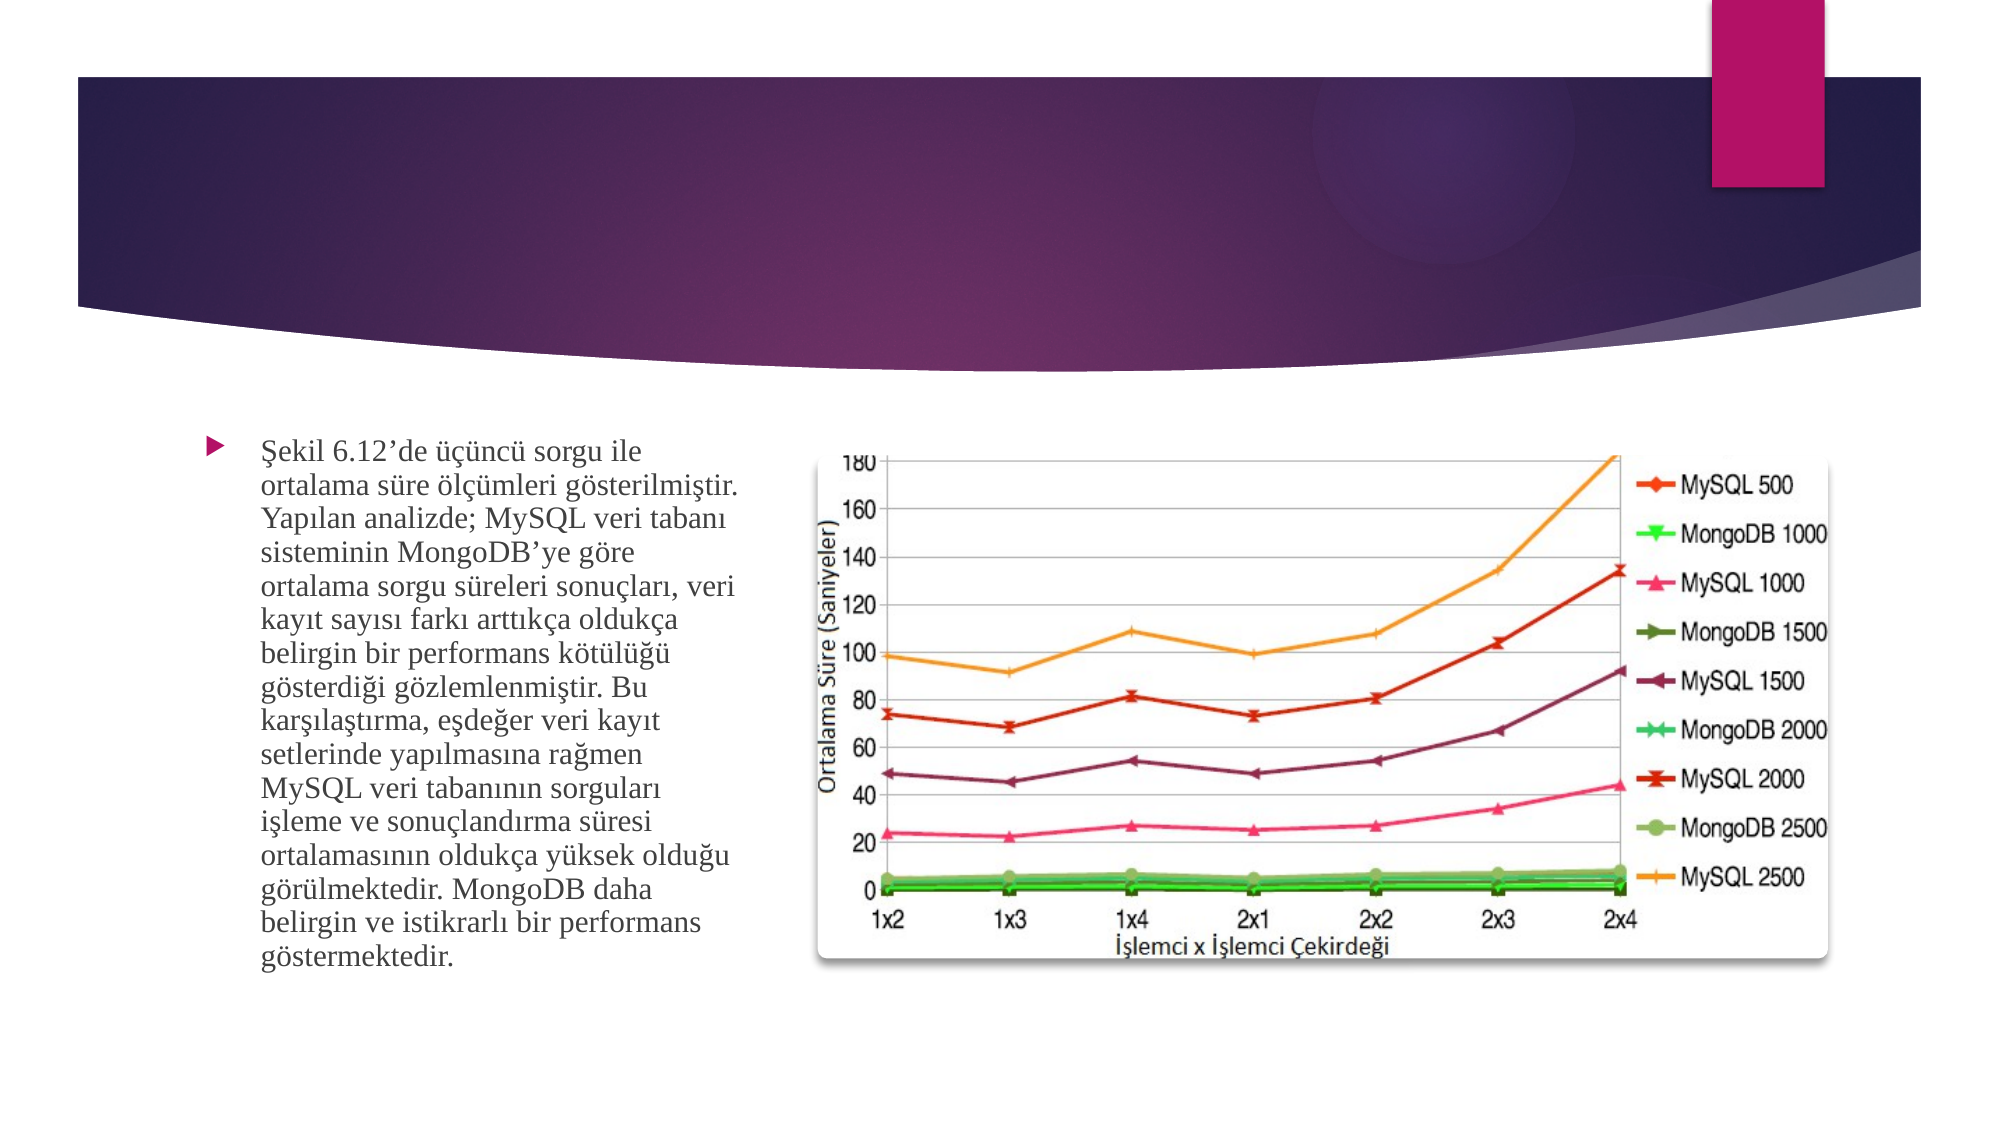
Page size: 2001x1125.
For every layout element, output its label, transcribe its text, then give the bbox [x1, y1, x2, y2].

list Şekil 6.12’de üçüncü sorgu ile ortalama süre ölçümleri gösterilmiştir. Yapılan analizde; MySQL veri tabanı sisteminin MongoDB’ye göre ortalama sorgu süreleri sonuçları, veri kayıt sayısı farkı arttıkça oldukça belirgin bir performans kötülüğü gösterdiği gözlemlenmiştir. Bu karşılaştırma, eşdeğer veri kayıt setlerinde yapılmasına rağmen MySQL veri tabanının sorguları işleme ve sonuçlandırma süresi ortalamasının oldukça yüksek olduğu görülmektedir. MongoDB daha belirgin ve istikrarlı bir performans göstermektedir. [189, 427, 761, 988]
picture [817, 455, 1829, 959]
